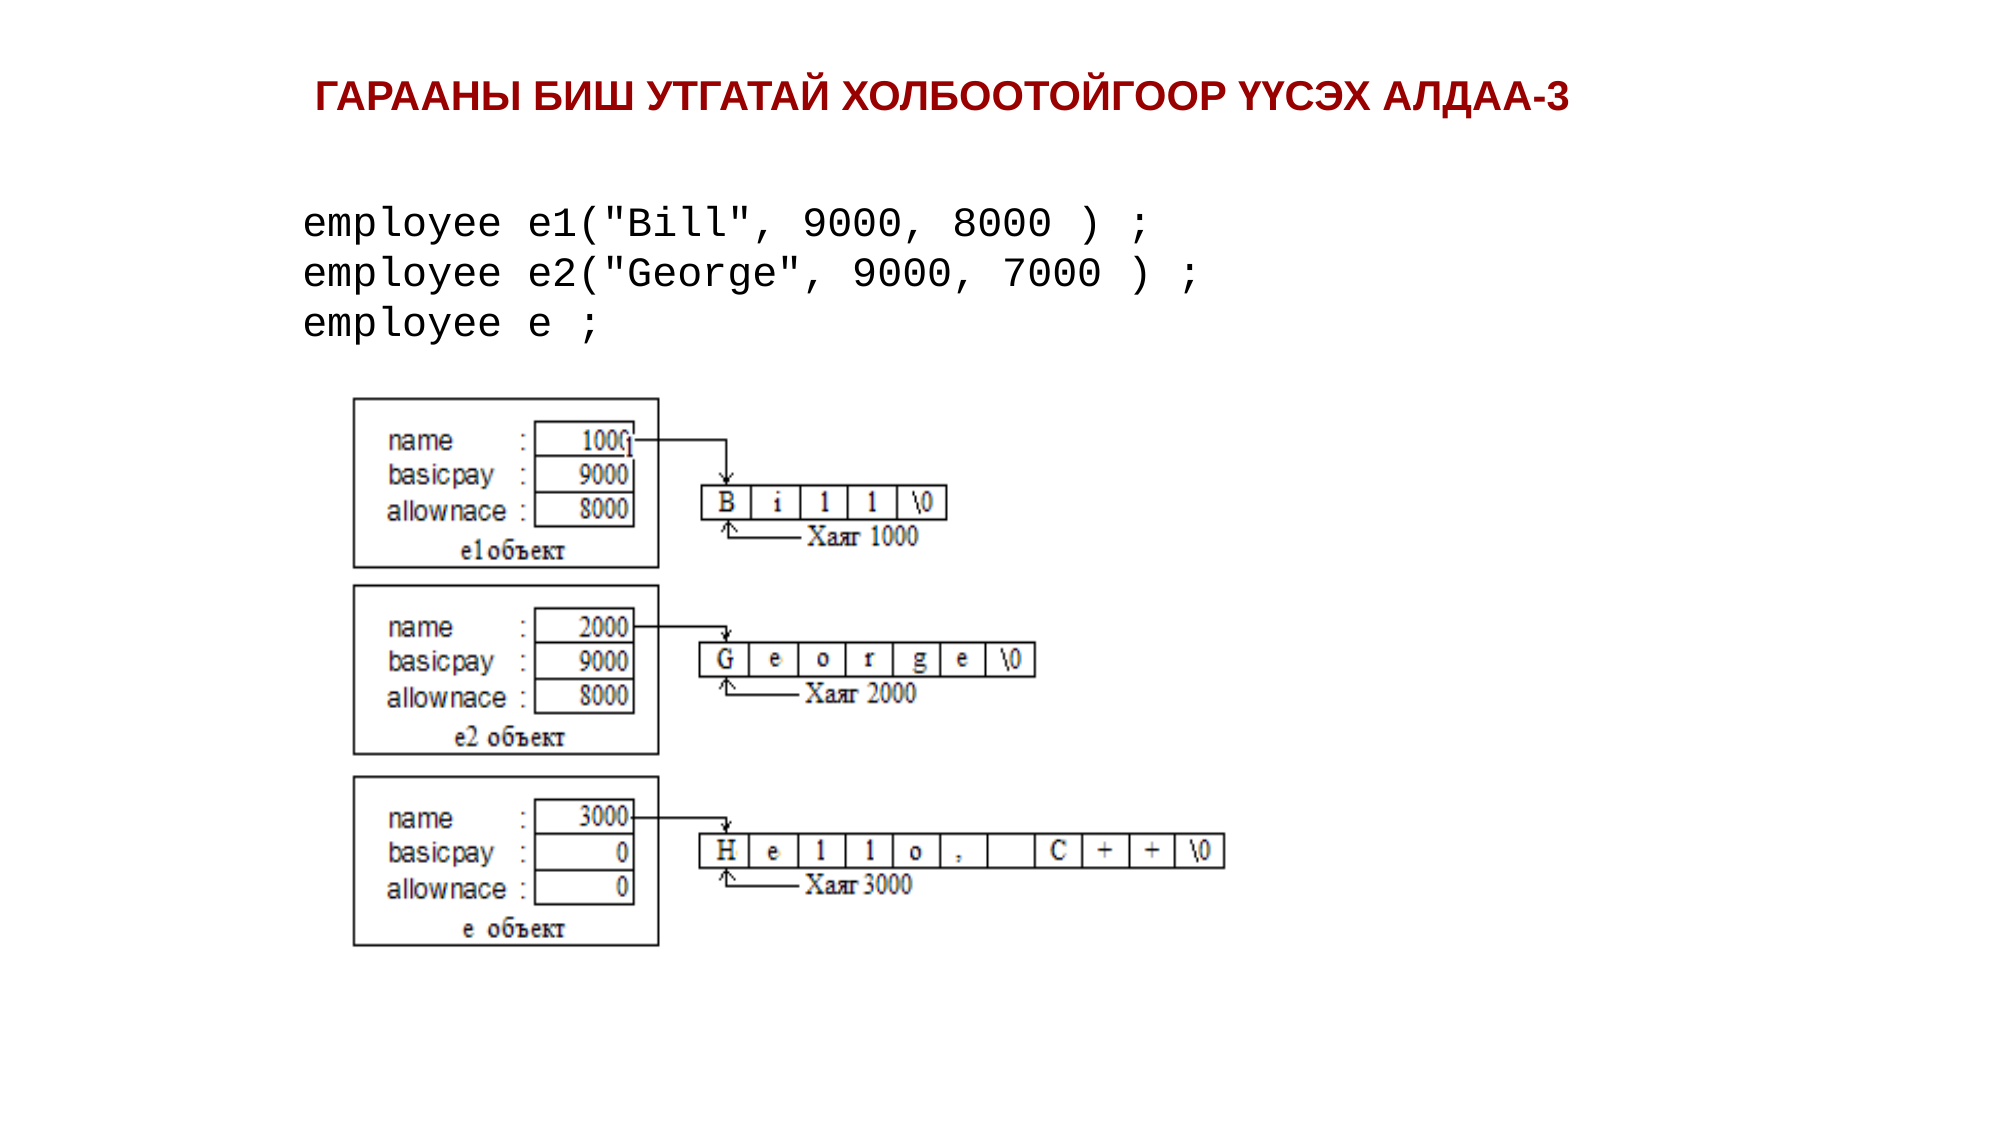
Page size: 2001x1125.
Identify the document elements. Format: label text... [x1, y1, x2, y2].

text_box ГАРААНЫ БИШ УТГАТАЙ ХОЛБООТОЙГООР ҮҮСЭХ АЛДАА-3 [299, 49, 1713, 138]
text_box employee e1("Bill", 9000, 8000 ) ; employee e2("George", 9000, 7000 ) ; employee e ; [287, 187, 1288, 353]
picture [337, 387, 1238, 963]
